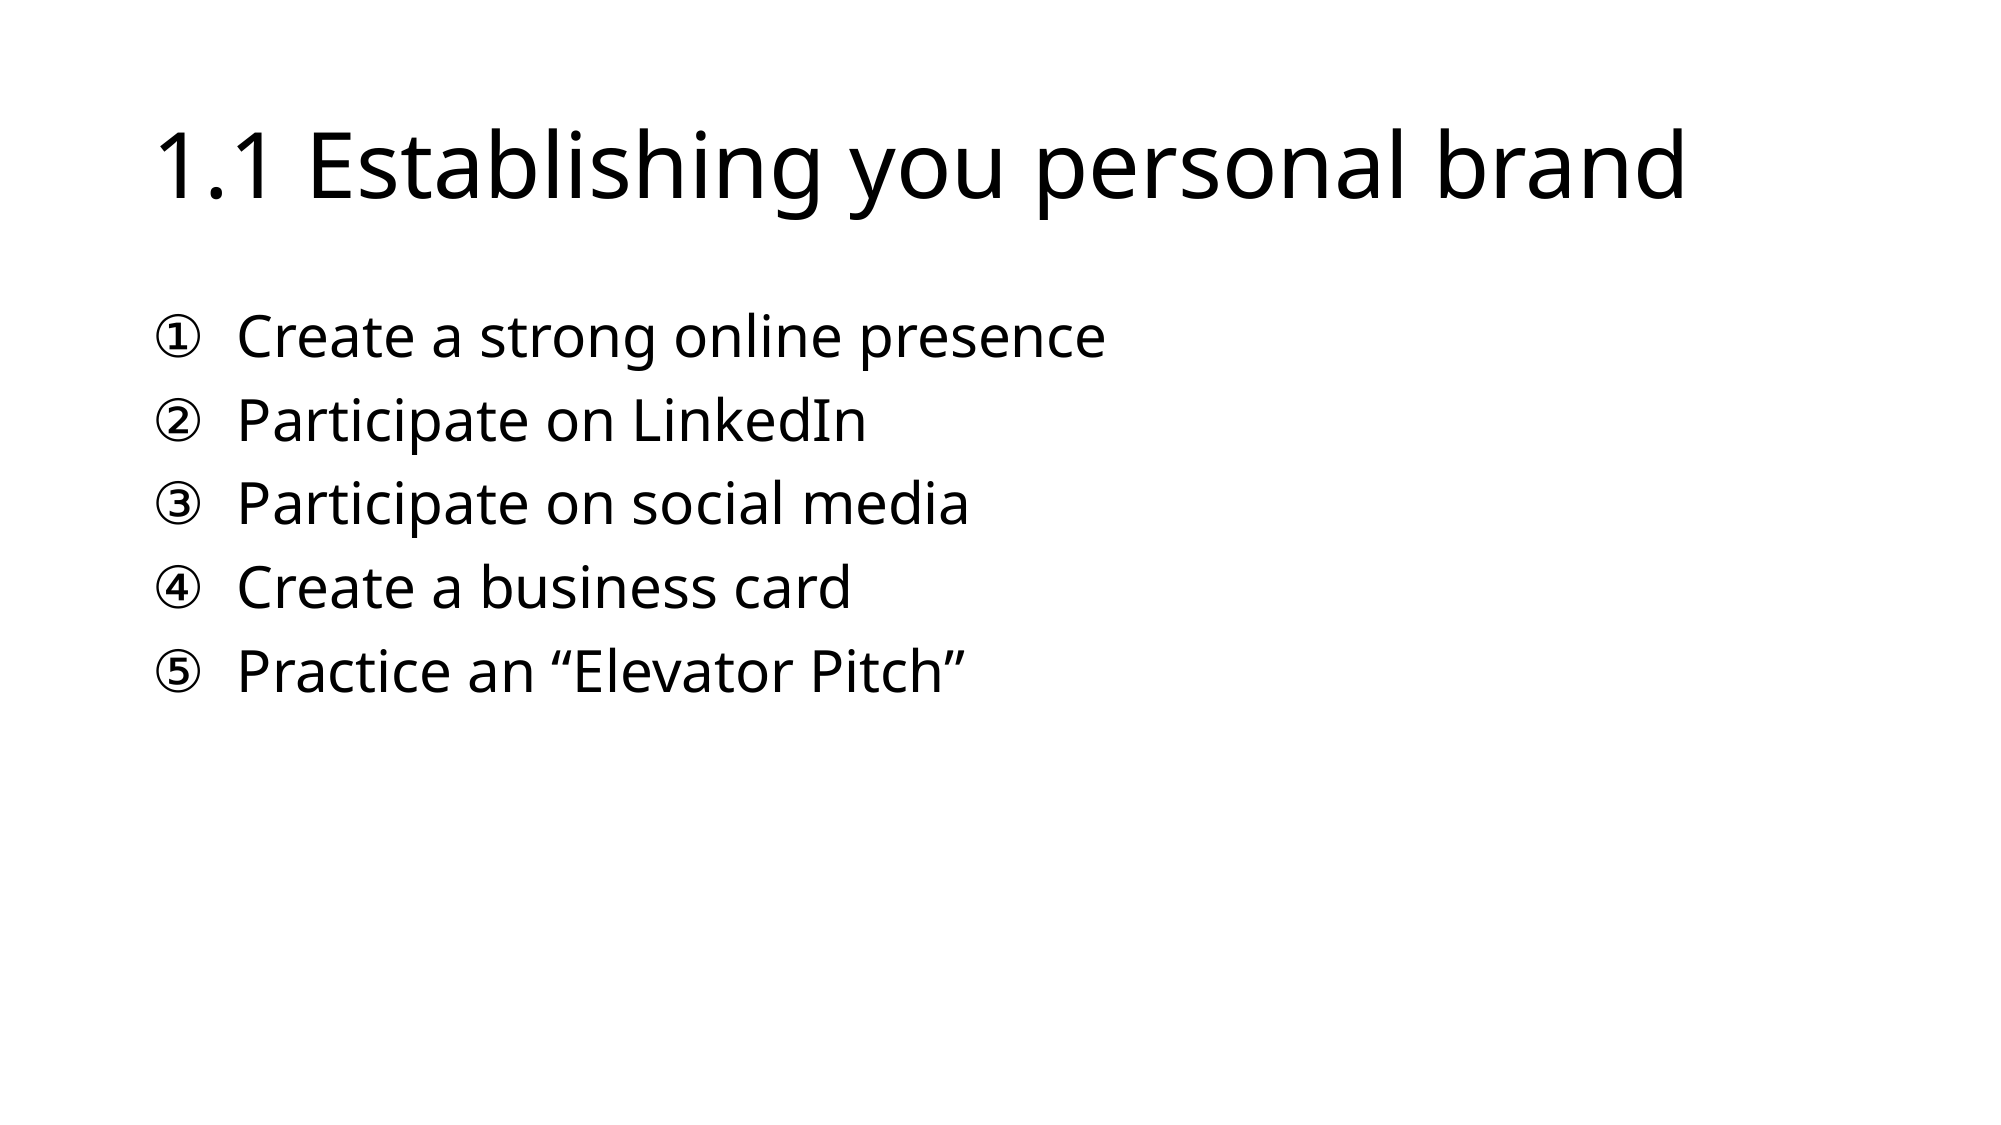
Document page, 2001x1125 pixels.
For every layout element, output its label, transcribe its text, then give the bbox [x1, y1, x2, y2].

list Create a strong online presence Participate on LinkedIn Participate on social media Create a business card Practice an “Elevator Pitch” [137, 299, 1863, 1014]
title 1.1 Establishing you personal brand [137, 59, 1863, 278]
